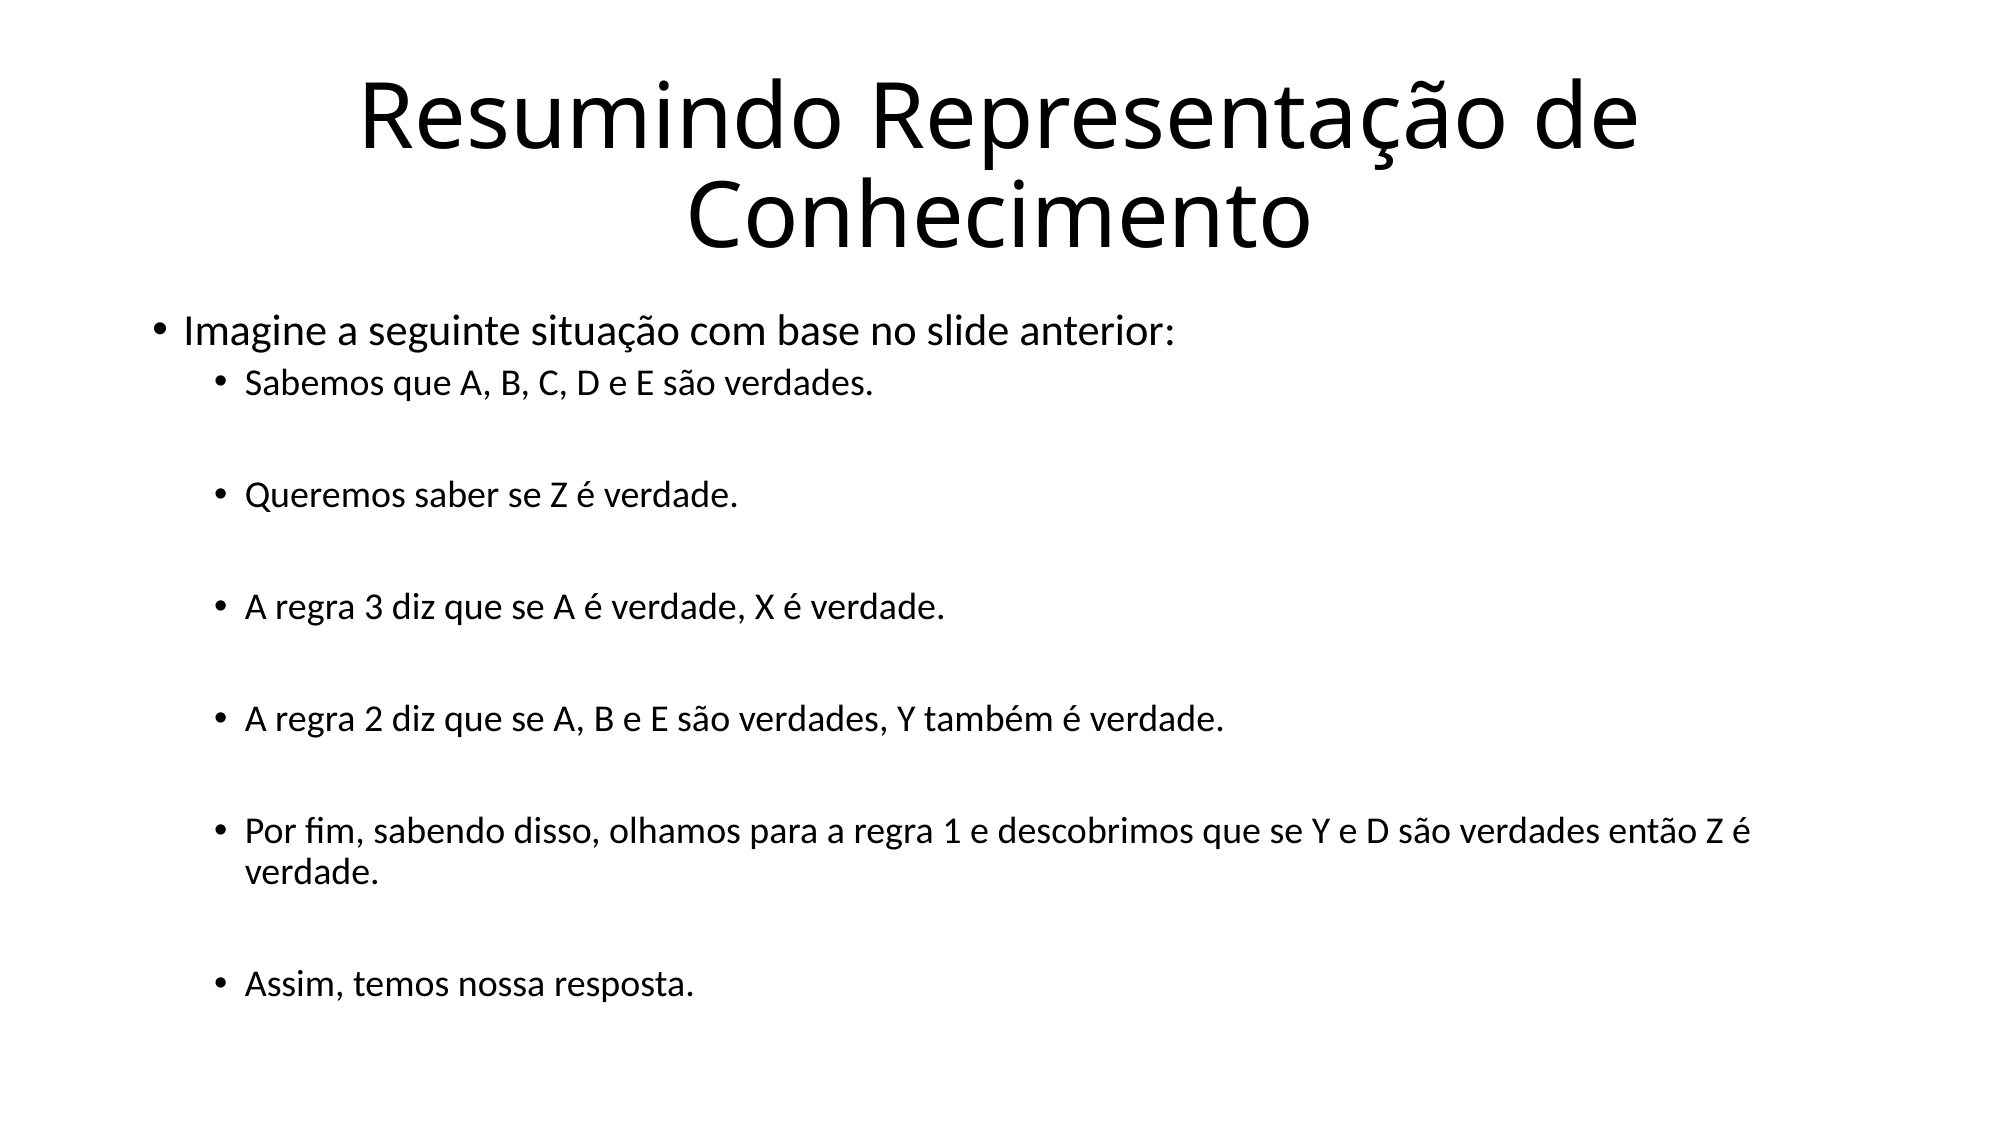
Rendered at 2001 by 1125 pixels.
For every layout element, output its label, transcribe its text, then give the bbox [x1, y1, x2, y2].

title Resumindo Representação de Conhecimento [137, 59, 1863, 278]
list Imagine a seguinte situação com base no slide anterior: Sabemos que A, B, C, D e E são verdades. Queremos saber se Z é verdade. A regra 3 diz que se A é verdade, X é verdade. A regra 2 diz que se A, B e E são verdades, Y também é verdade. Por fim, sabendo disso, olhamos para a regra 1 e descobrimos que se Y e D são verdades então Z é verdade. Assim, temos nossa resposta. [137, 299, 1863, 1014]
